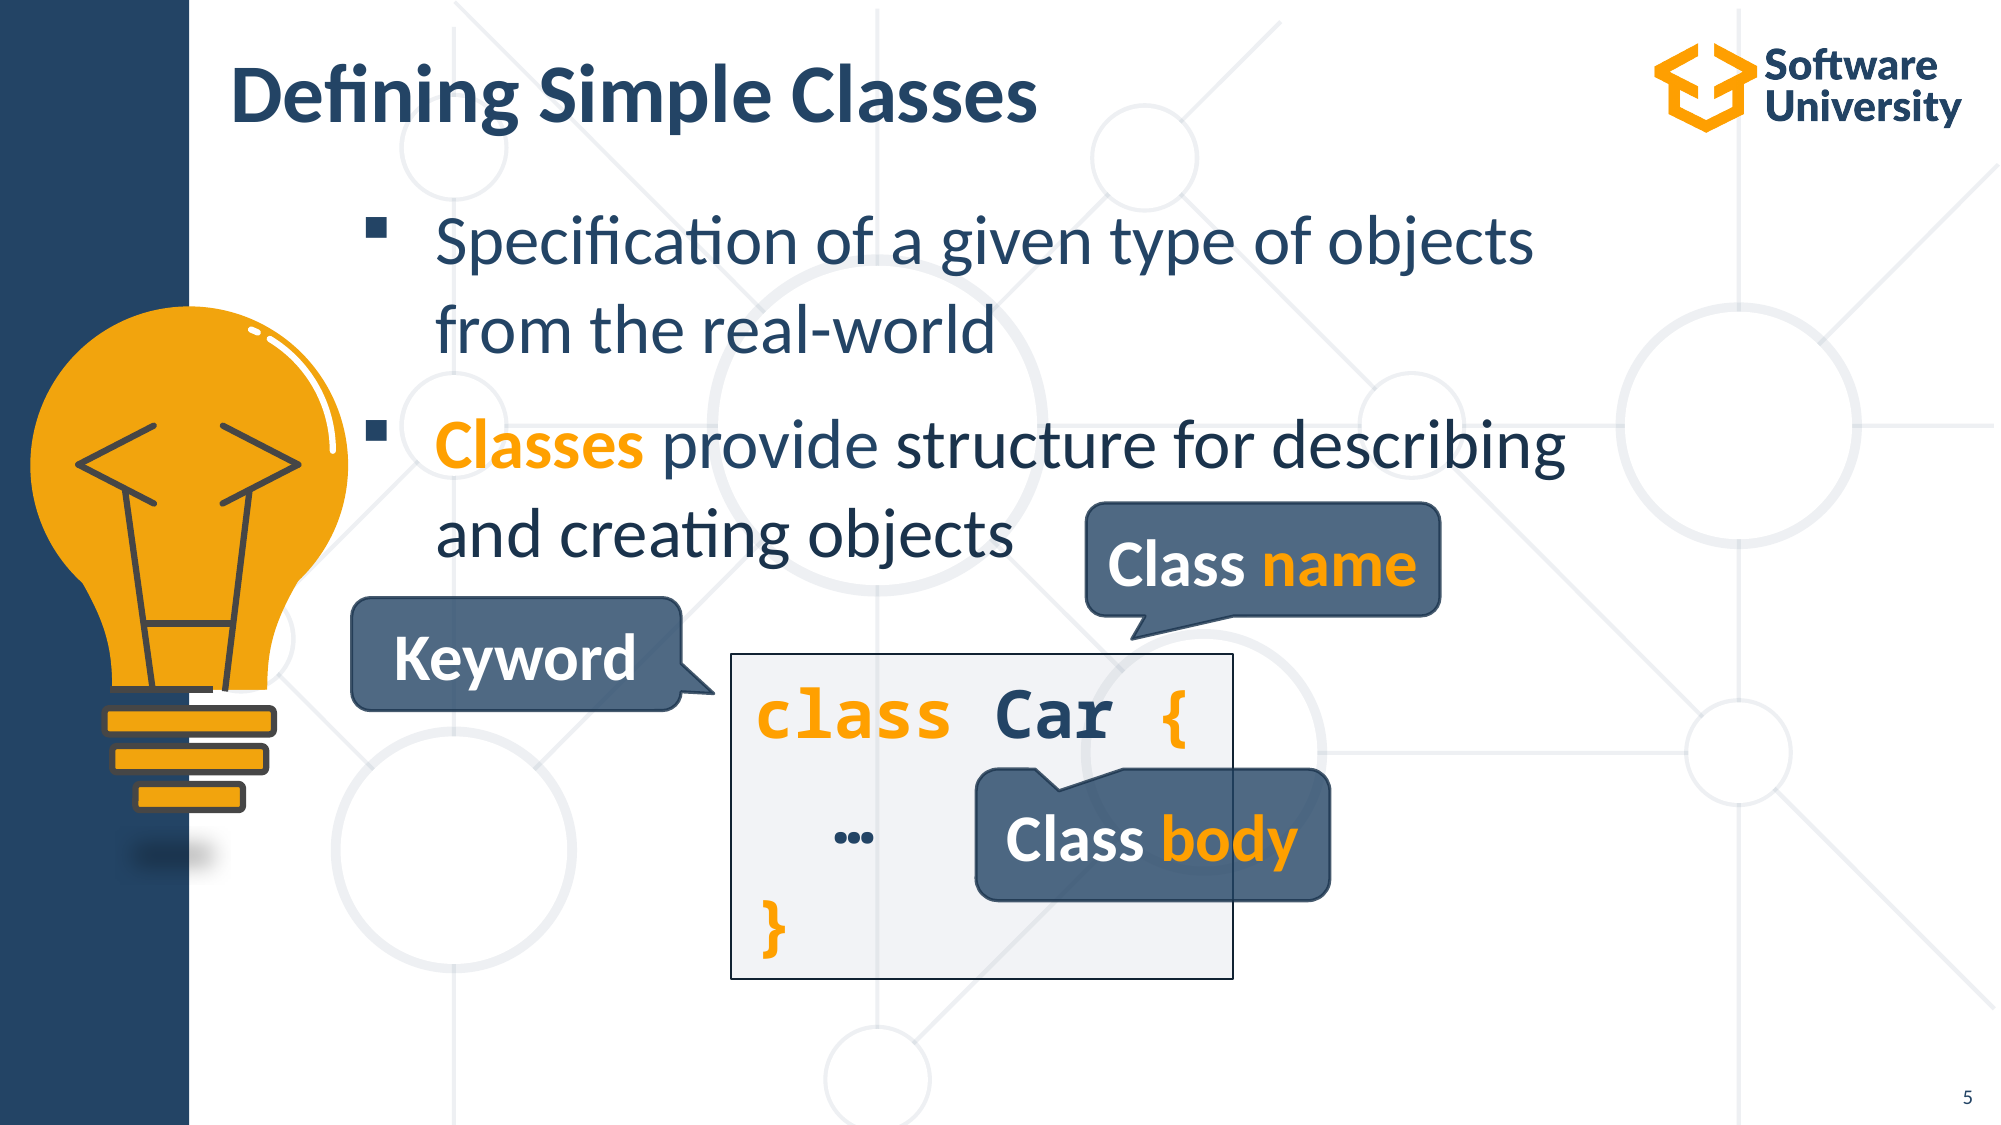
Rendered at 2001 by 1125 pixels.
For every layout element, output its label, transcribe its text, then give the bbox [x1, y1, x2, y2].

title Defining Simple Classes [212, 16, 1628, 162]
text_box 5 [1927, 1067, 1989, 1117]
text_box Class name [1084, 500, 1443, 642]
text_box Keyword [349, 595, 716, 713]
list Specification of a given type of objects from the real-world Classes provide structure for describing and creating objects [342, 183, 2000, 1094]
text_box class Car { … } [730, 654, 1233, 980]
picture [1641, 31, 1973, 145]
text_box Class body [973, 766, 1333, 903]
